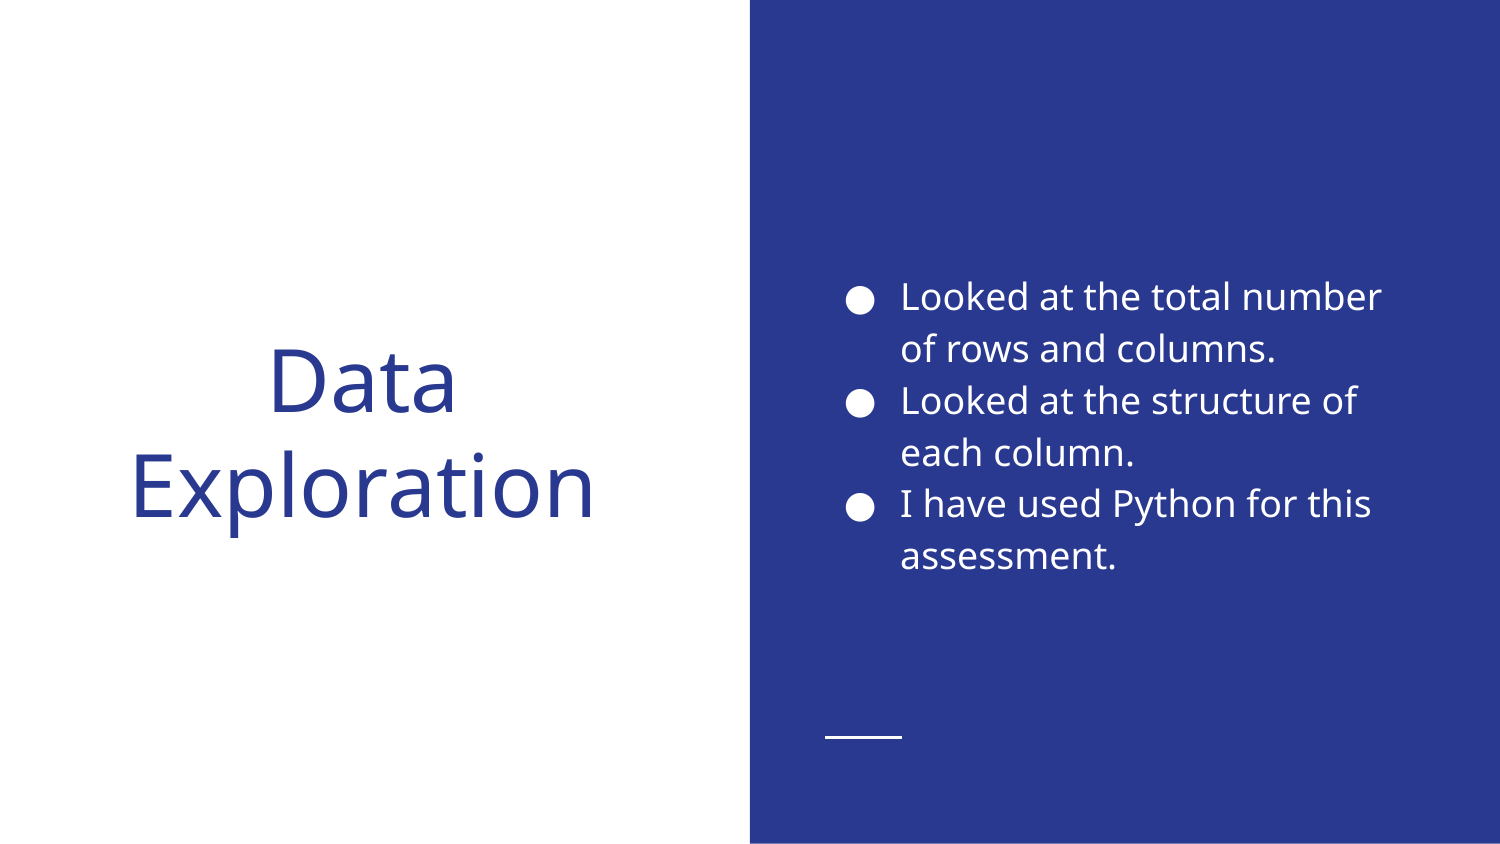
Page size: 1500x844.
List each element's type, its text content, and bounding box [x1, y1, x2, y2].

title Data Exploration [31, 293, 695, 551]
list Looked at the total number of rows and columns. Looked at the structure of each column. I have used Python for this assessment. [810, 118, 1440, 725]
